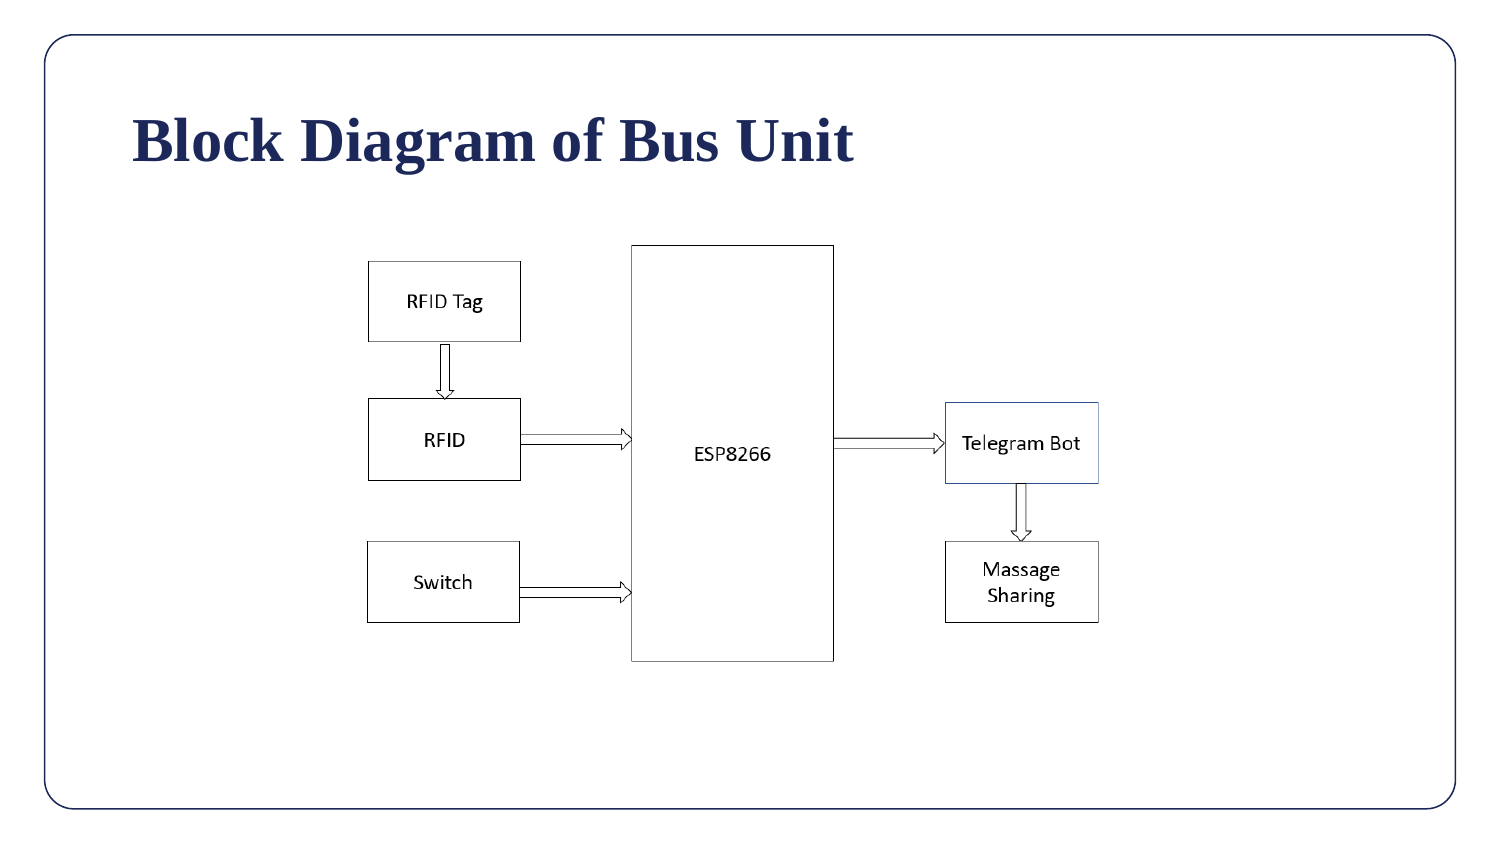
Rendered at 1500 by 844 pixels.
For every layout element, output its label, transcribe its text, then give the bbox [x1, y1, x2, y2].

title Block Diagram of Bus Unit [116, 84, 960, 190]
picture [346, 227, 1121, 689]
